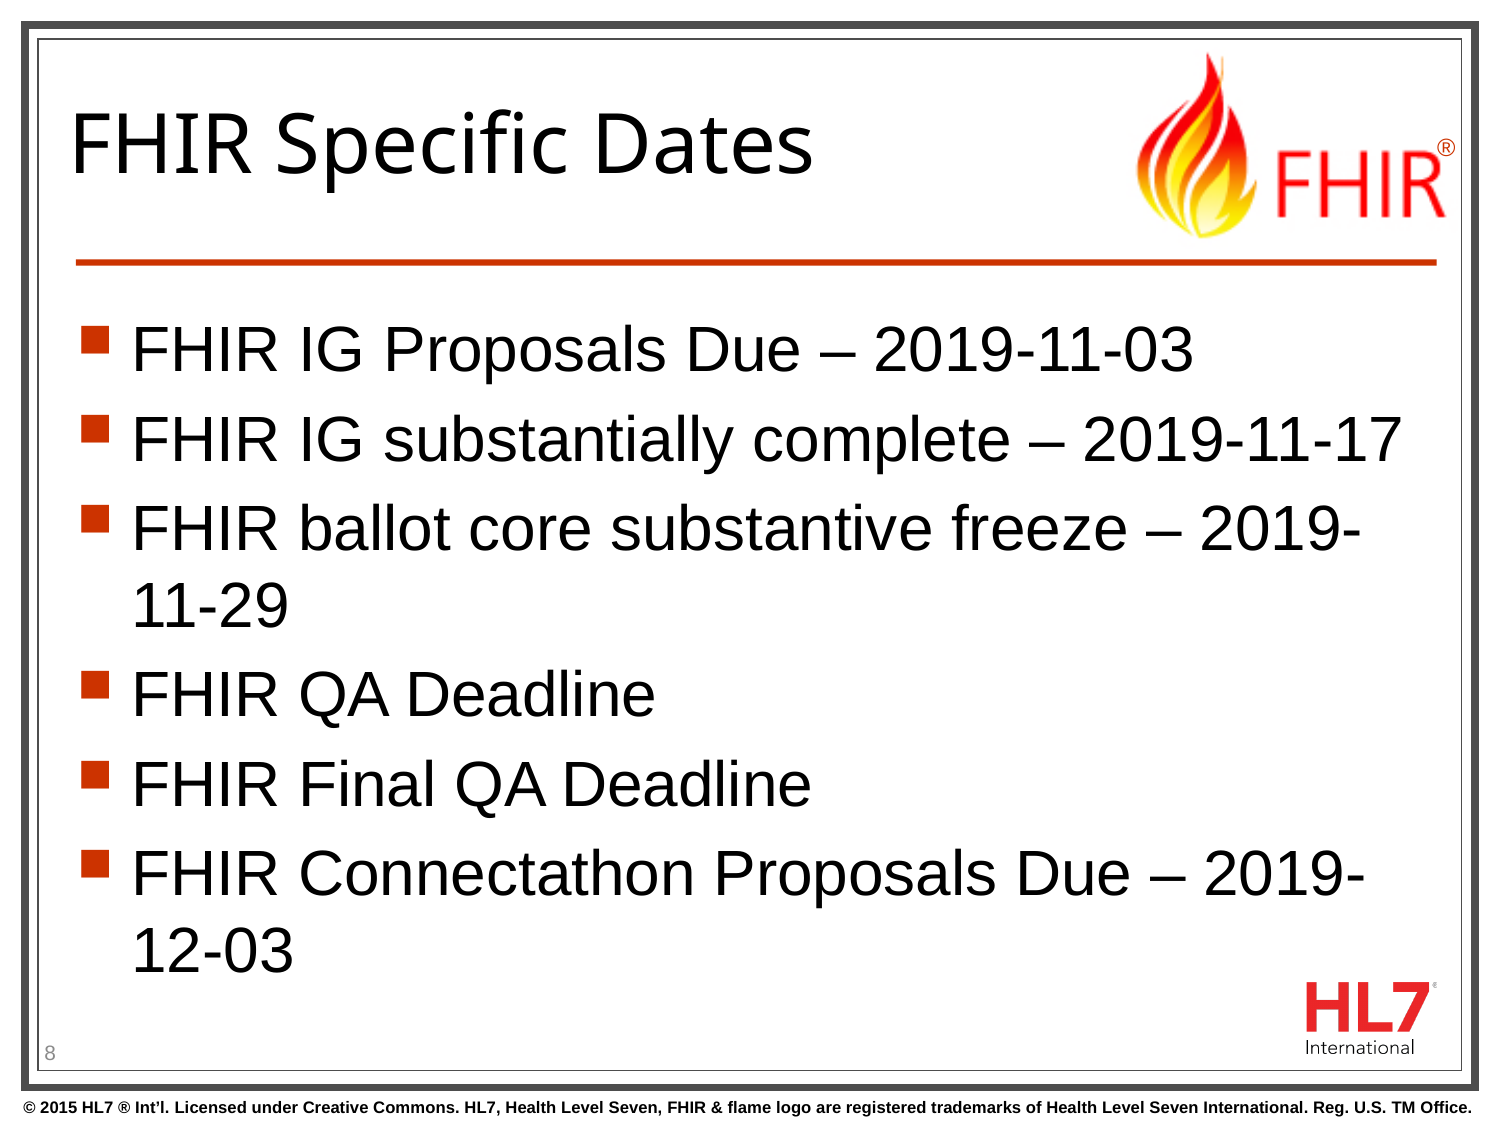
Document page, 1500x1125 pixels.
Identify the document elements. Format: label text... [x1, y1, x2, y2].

title FHIR Specific Dates [53, 54, 1128, 244]
picture [1124, 42, 1458, 249]
slide_number 8 [29, 1034, 148, 1071]
list FHIR IG Proposals Due – 2019-11-03 FHIR IG substantially complete – 2019-11-17 FHIR ballot core substantive freeze – 2019-11-29 FHIR QA Deadline FHIR Final QA Deadline FHIR Connectathon Proposals Due – 2019-12-03 [62, 299, 1438, 1059]
